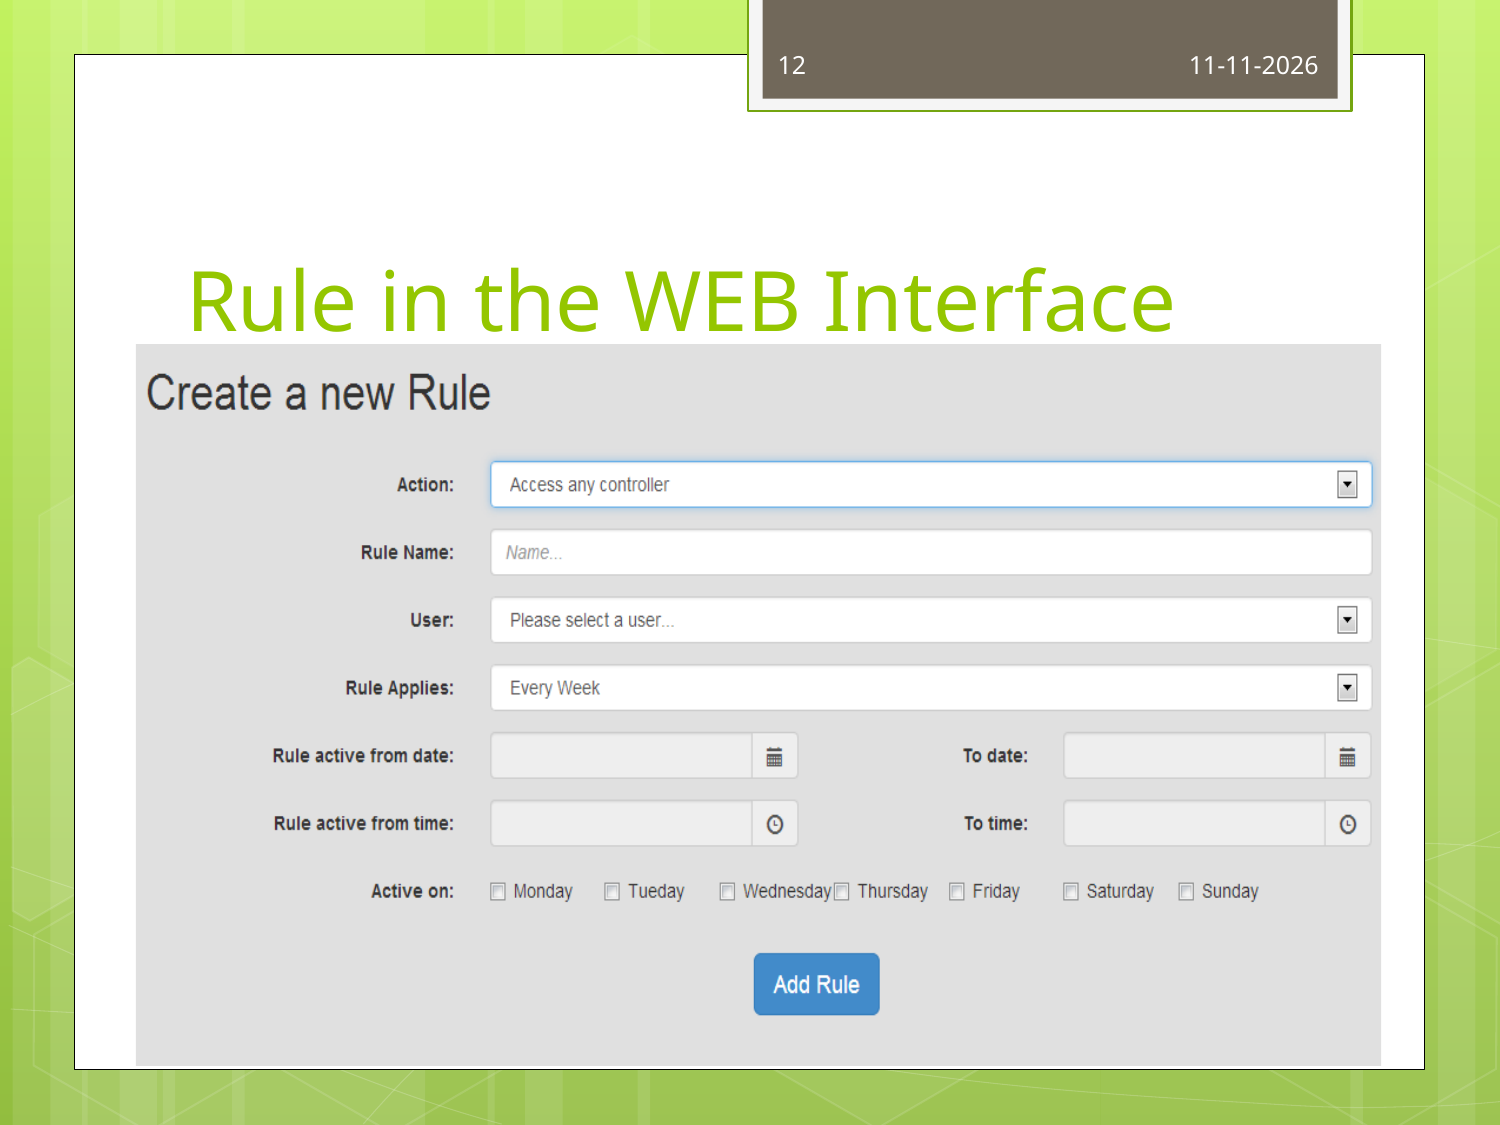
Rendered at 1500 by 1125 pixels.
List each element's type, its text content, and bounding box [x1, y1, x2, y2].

picture [135, 344, 1382, 1066]
title Rule in the WEB Interface [171, 168, 1324, 342]
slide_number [983, 36, 1334, 97]
slide_number 12 [762, 36, 982, 97]
